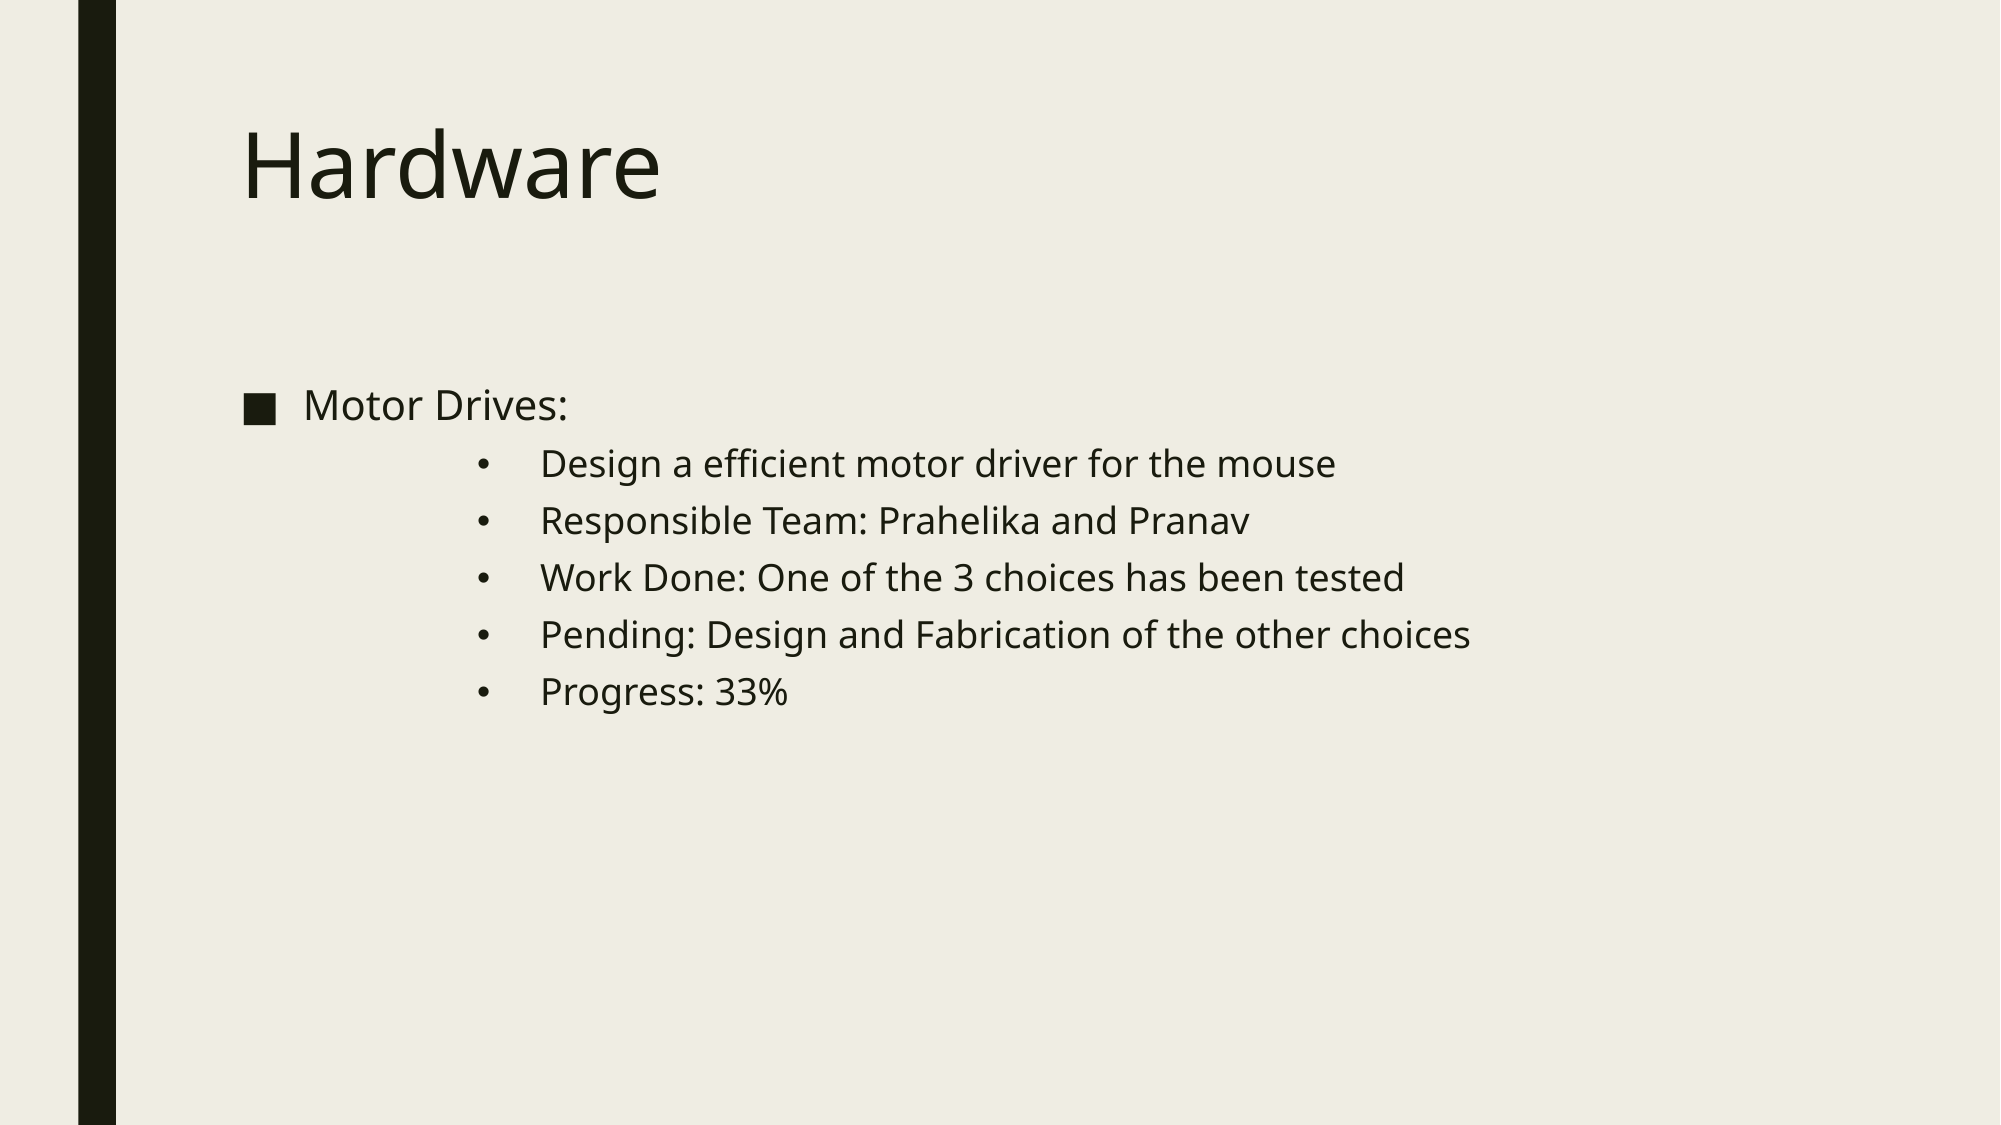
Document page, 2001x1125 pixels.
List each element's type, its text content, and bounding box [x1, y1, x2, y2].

title Hardware [225, 112, 1800, 357]
list Motor Drives: Design a efficient motor driver for the mouse Responsible Team: Prahelika and Pranav Work Done: One of the 3 choices has been tested Pending: Design and Fabrication of the other choices Progress: 33% [225, 375, 1800, 963]
